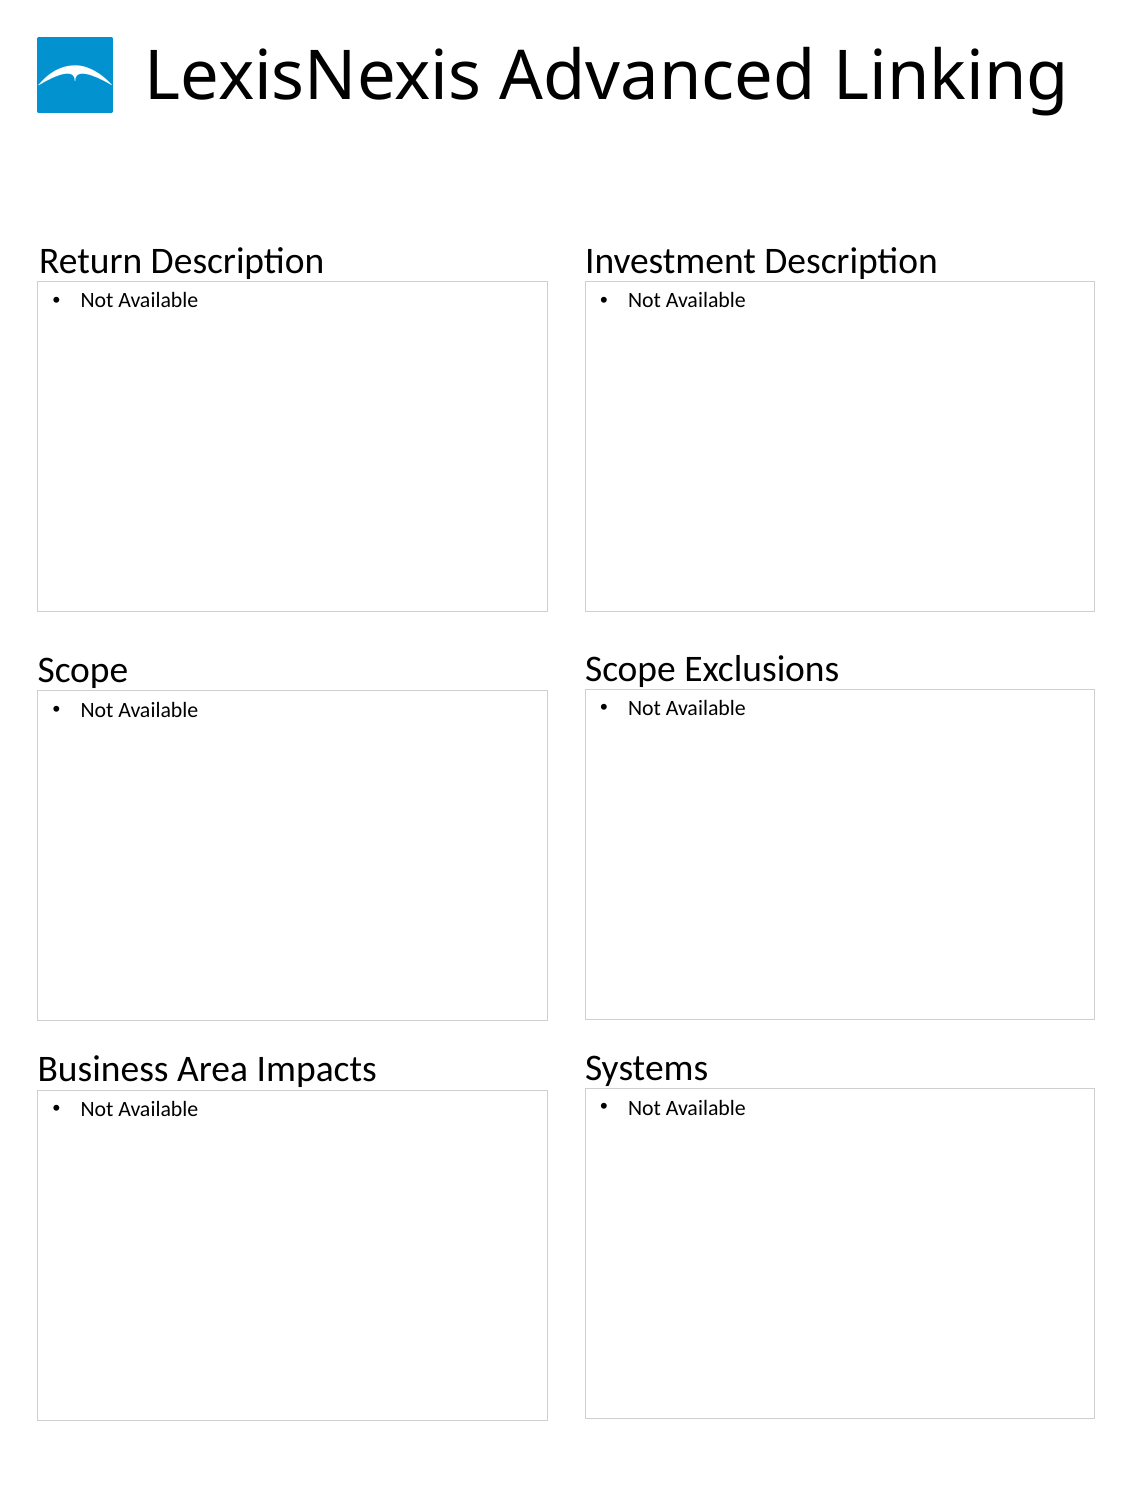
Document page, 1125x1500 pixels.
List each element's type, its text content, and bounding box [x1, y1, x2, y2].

list Not Available [585, 281, 1095, 612]
list Not Available [37, 690, 548, 1021]
list Not Available [37, 281, 548, 612]
title LexisNexis Advanced Linking [144, 40, 1083, 116]
list Not Available [585, 689, 1095, 1020]
list Not Available [585, 1088, 1095, 1419]
list Not Available [37, 1090, 548, 1421]
picture [44, 66, 106, 81]
